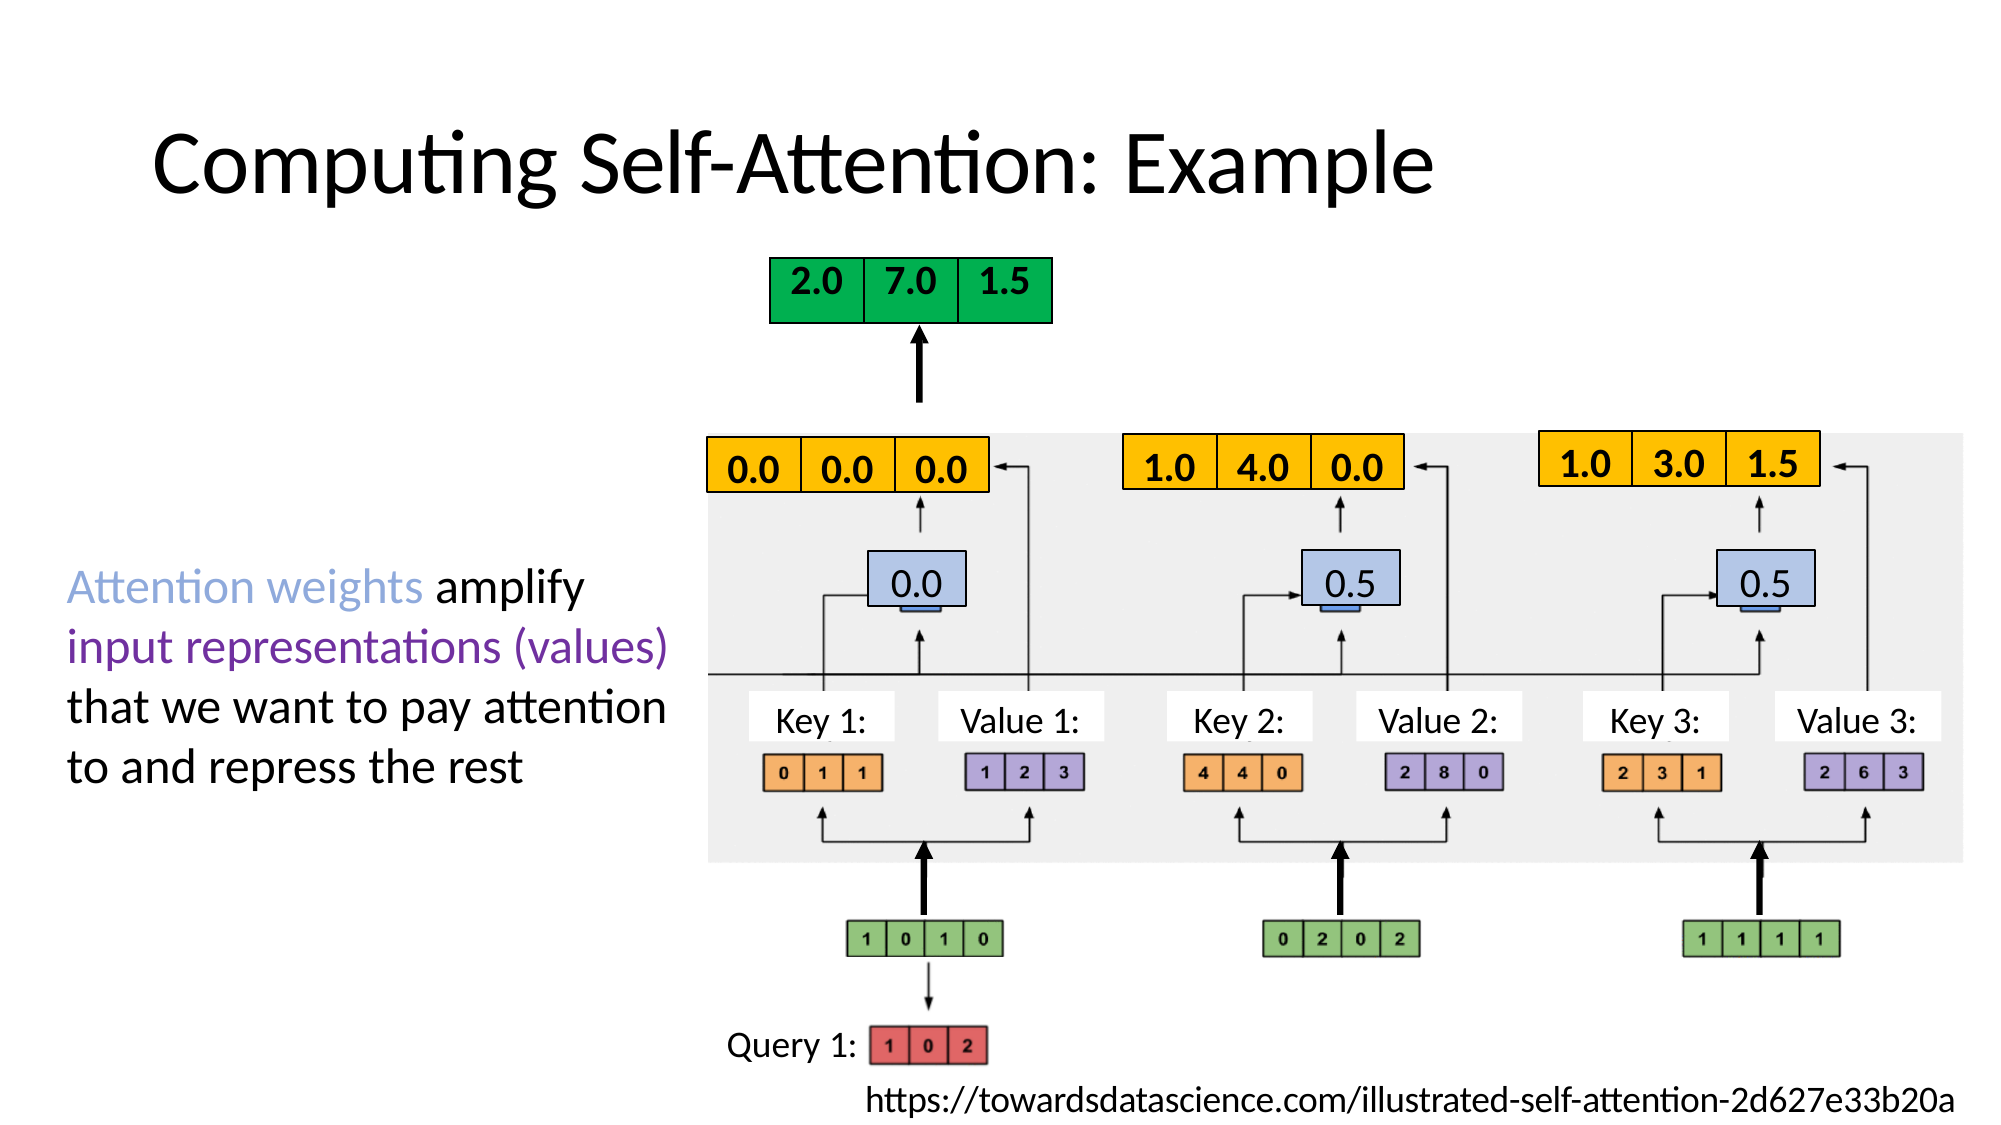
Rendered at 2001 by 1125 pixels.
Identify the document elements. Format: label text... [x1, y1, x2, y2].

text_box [708, 433, 1964, 974]
text_box https://towardsdatascience.com/illustrated-self-attention-2d627e33b20a [863, 1075, 1986, 1121]
table_header 1.5 [959, 259, 1051, 322]
title Computing Self-Attention: Example [150, 100, 1958, 291]
text_box Attention weights amplify input representations (values) that we want to pay attention to and repress the rest [64, 551, 677, 794]
text_box Query 1: [724, 1020, 730, 1066]
text_box [909, 324, 929, 403]
table_header 7.0 [865, 259, 957, 322]
table_header 2.0 [771, 259, 863, 322]
picture [735, 956, 1018, 1082]
